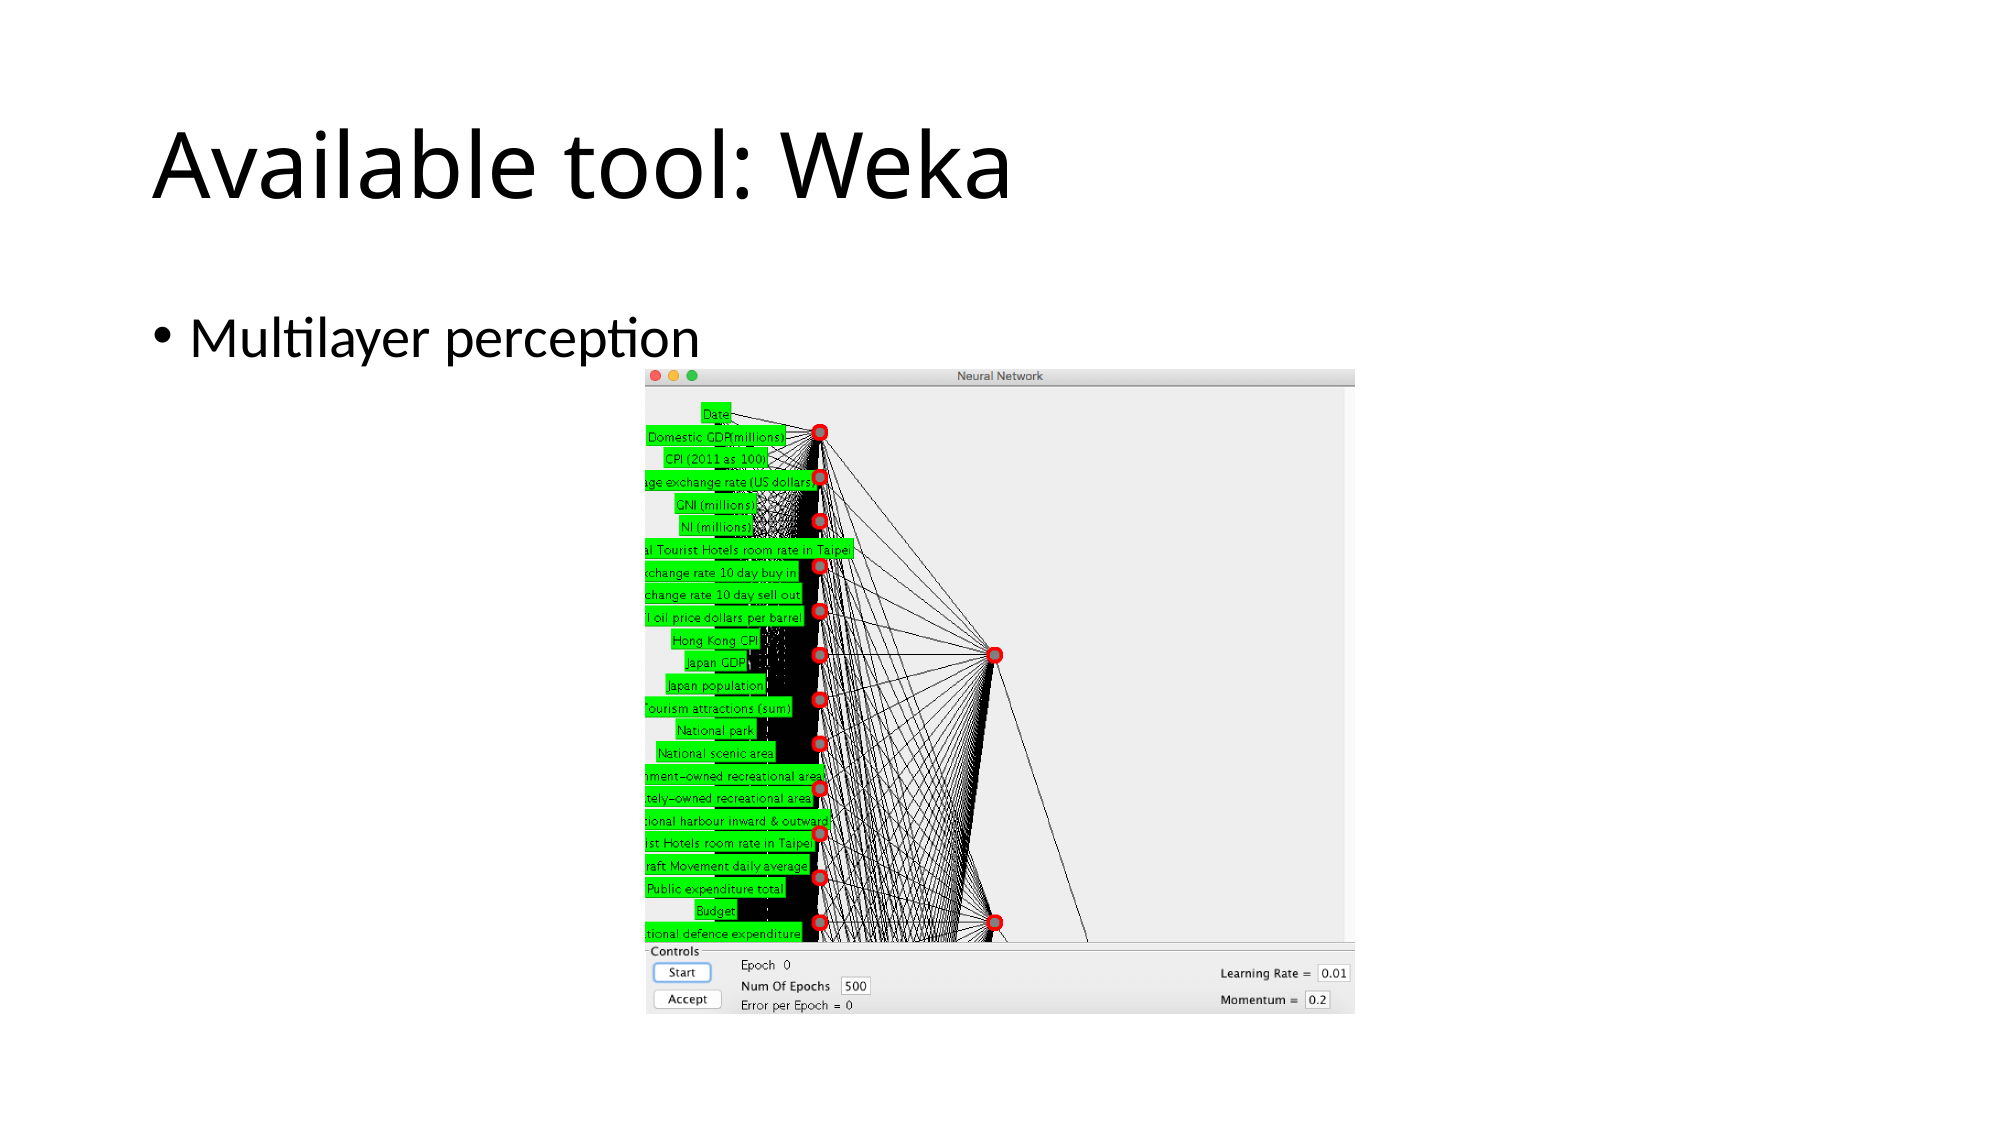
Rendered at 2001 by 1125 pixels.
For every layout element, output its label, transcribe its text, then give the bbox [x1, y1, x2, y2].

title Available tool: Weka [137, 59, 1863, 278]
list Multilayer perception [137, 299, 1863, 1014]
picture [645, 369, 1355, 1014]
